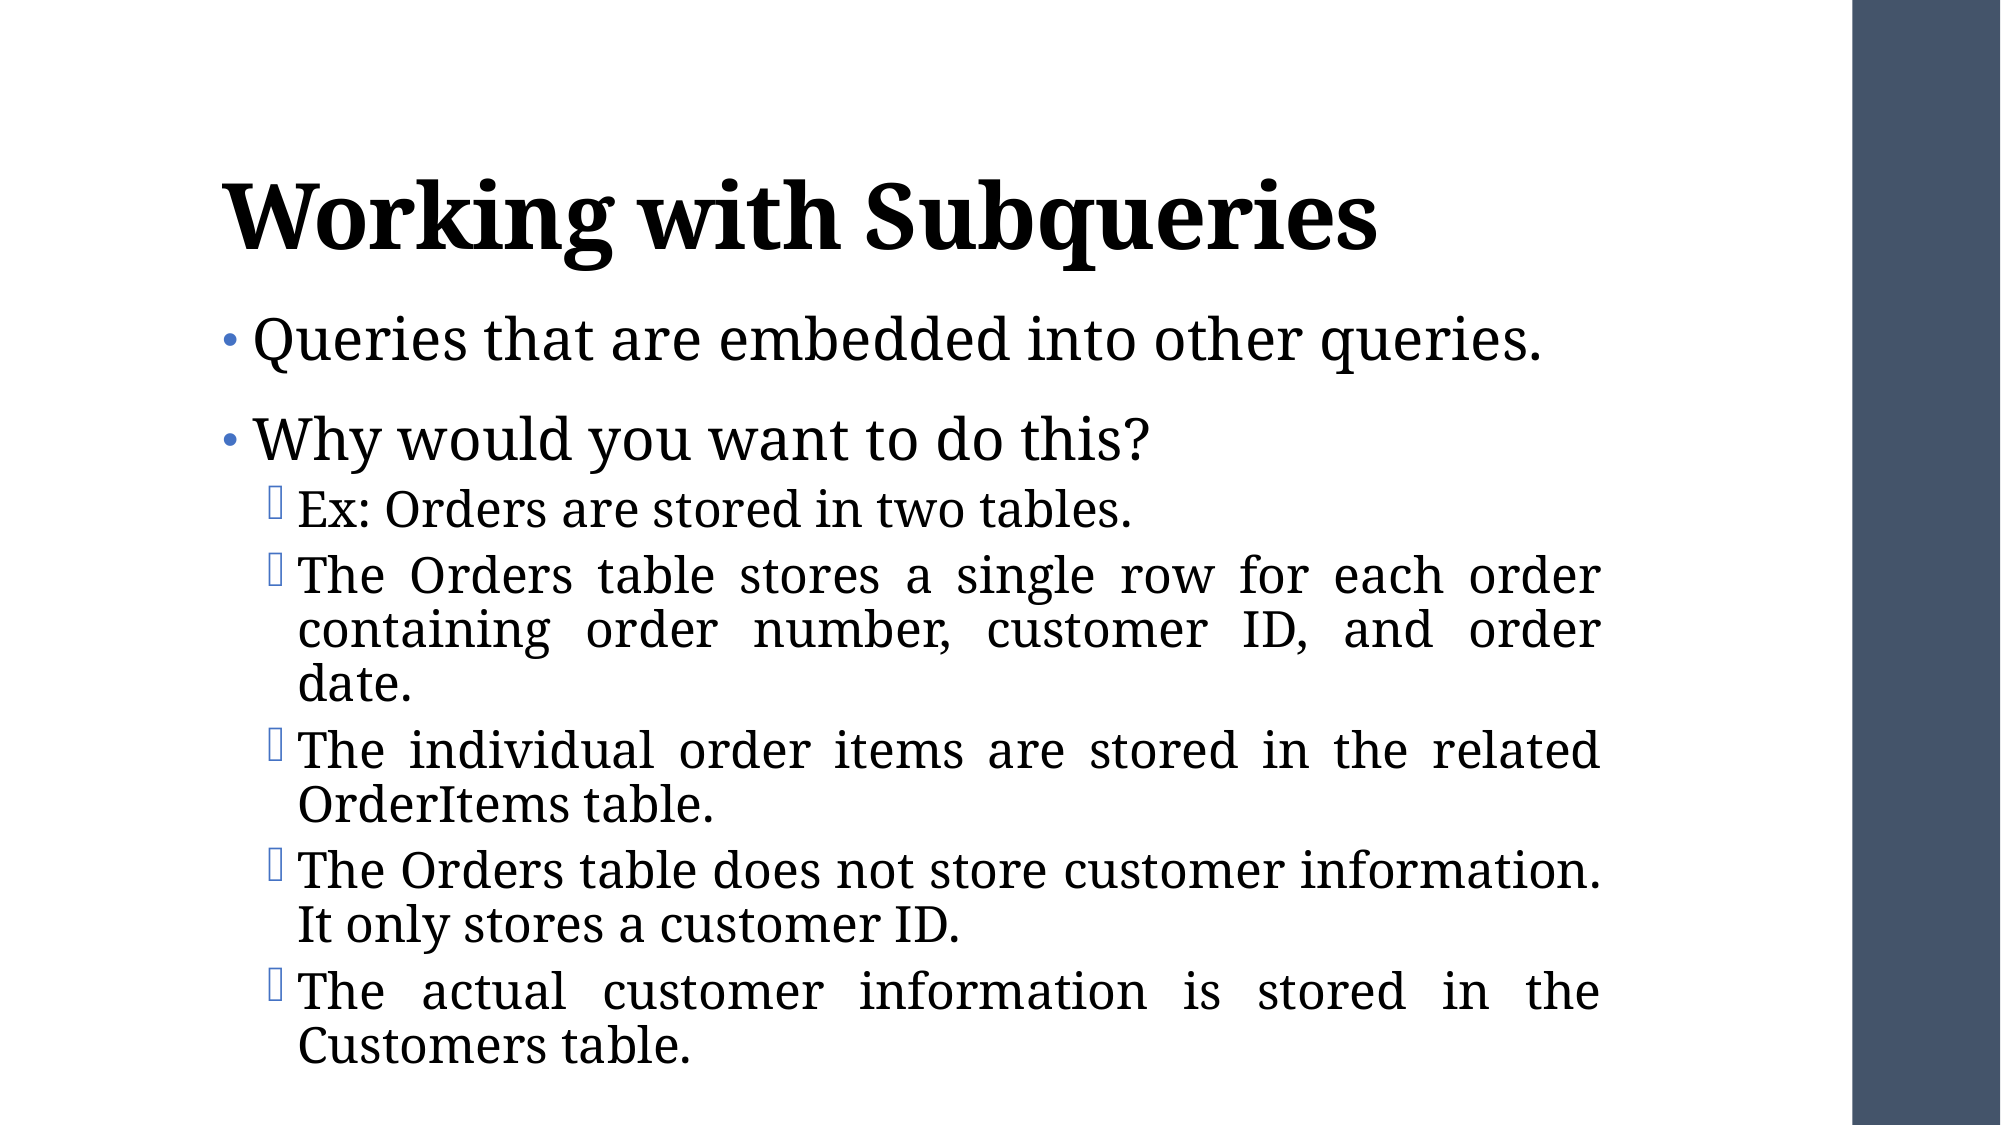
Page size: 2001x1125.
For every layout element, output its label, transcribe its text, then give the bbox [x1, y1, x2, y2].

title Working with Subqueries [206, 43, 1797, 278]
list Queries that are embedded into other queries. Why would you want to do this? Ex: Orders are stored in two tables. The Orders table stores a single row for each order containing order number, customer ID, and order date. The individual order items are stored in the related OrderItems table. The Orders table does not store customer information. It only stores a customer ID. The actual customer information is stored in the Customers table. [206, 299, 1617, 1014]
